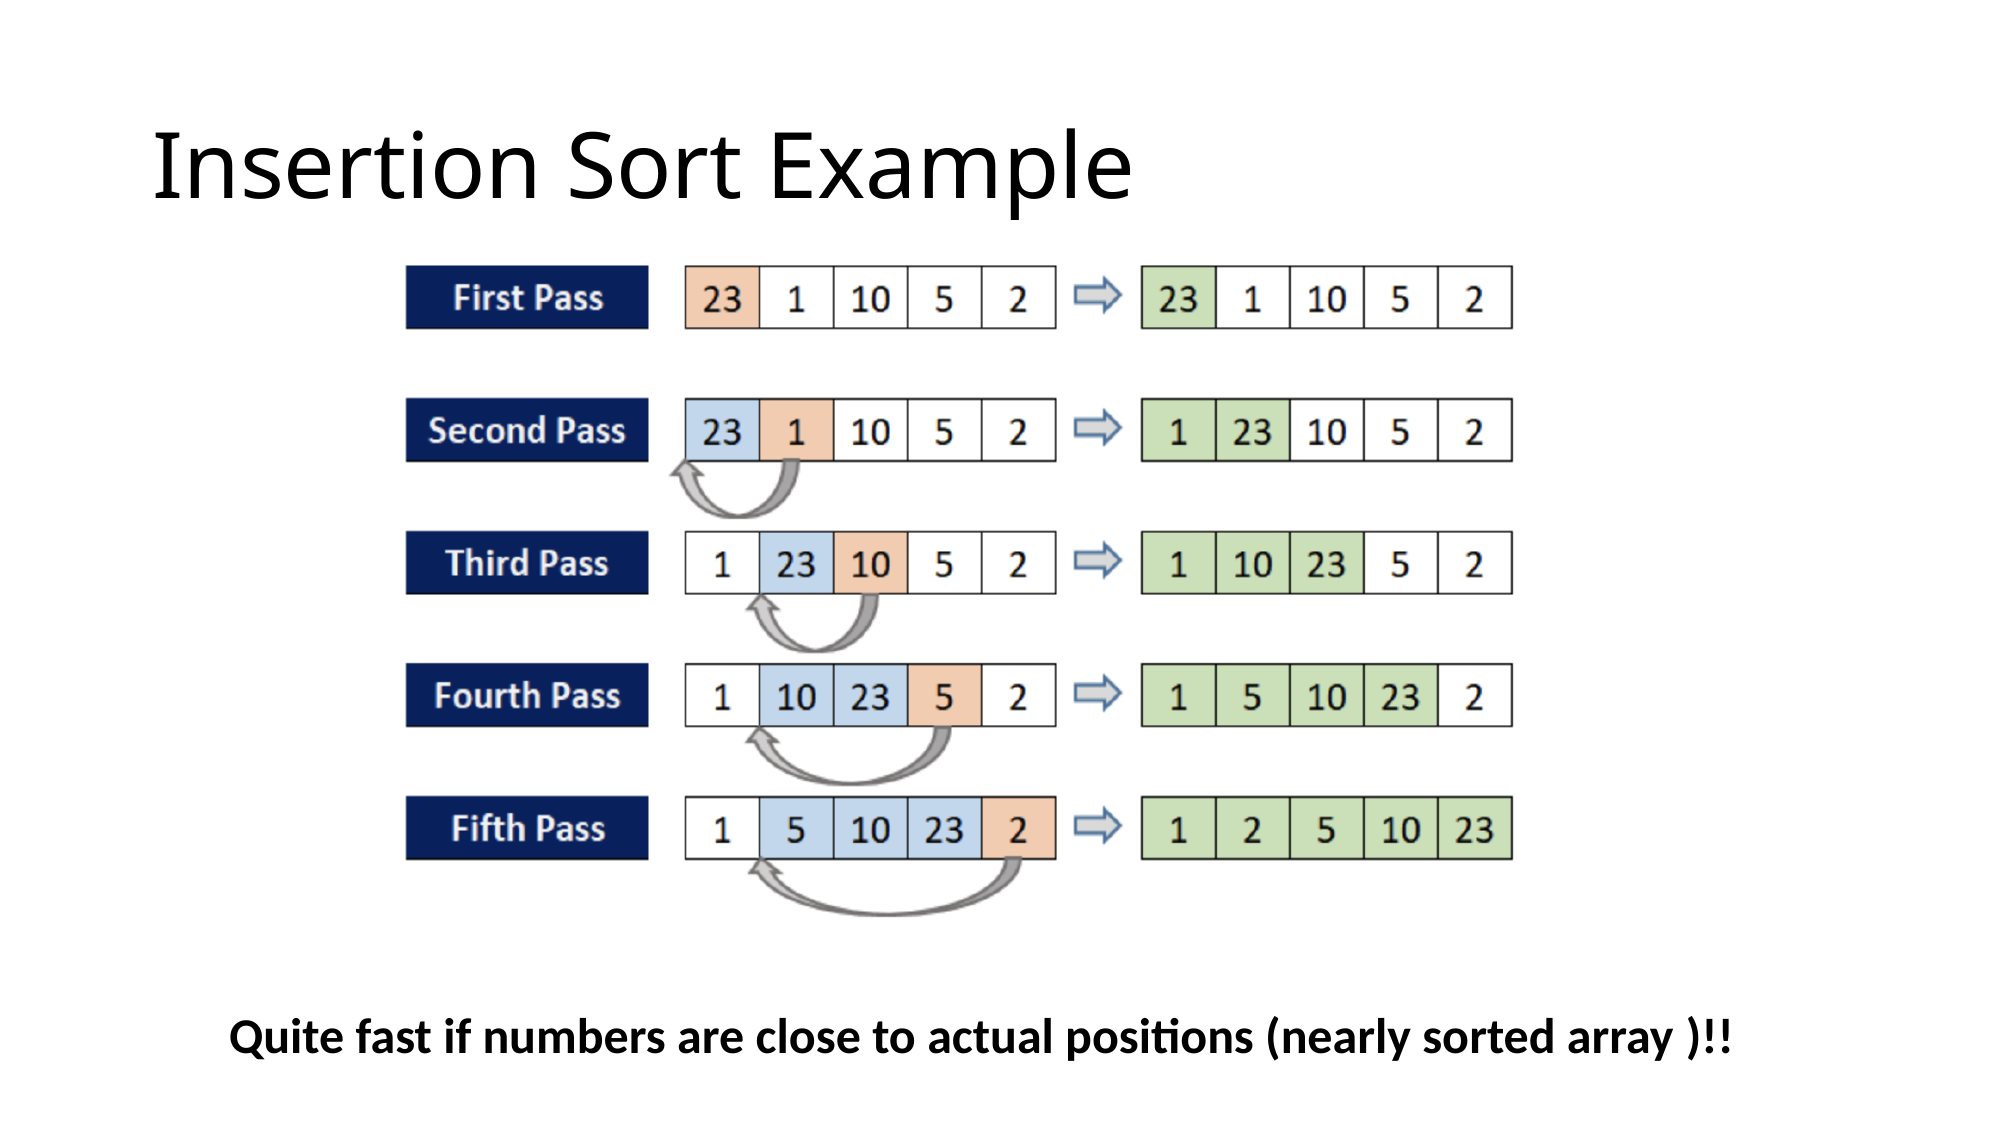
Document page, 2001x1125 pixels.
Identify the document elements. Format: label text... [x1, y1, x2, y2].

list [352, 234, 1588, 949]
title Insertion Sort Example [137, 59, 1863, 278]
text_box Quite fast if numbers are close to actual positions (nearly sorted array )!! [214, 995, 1929, 1071]
